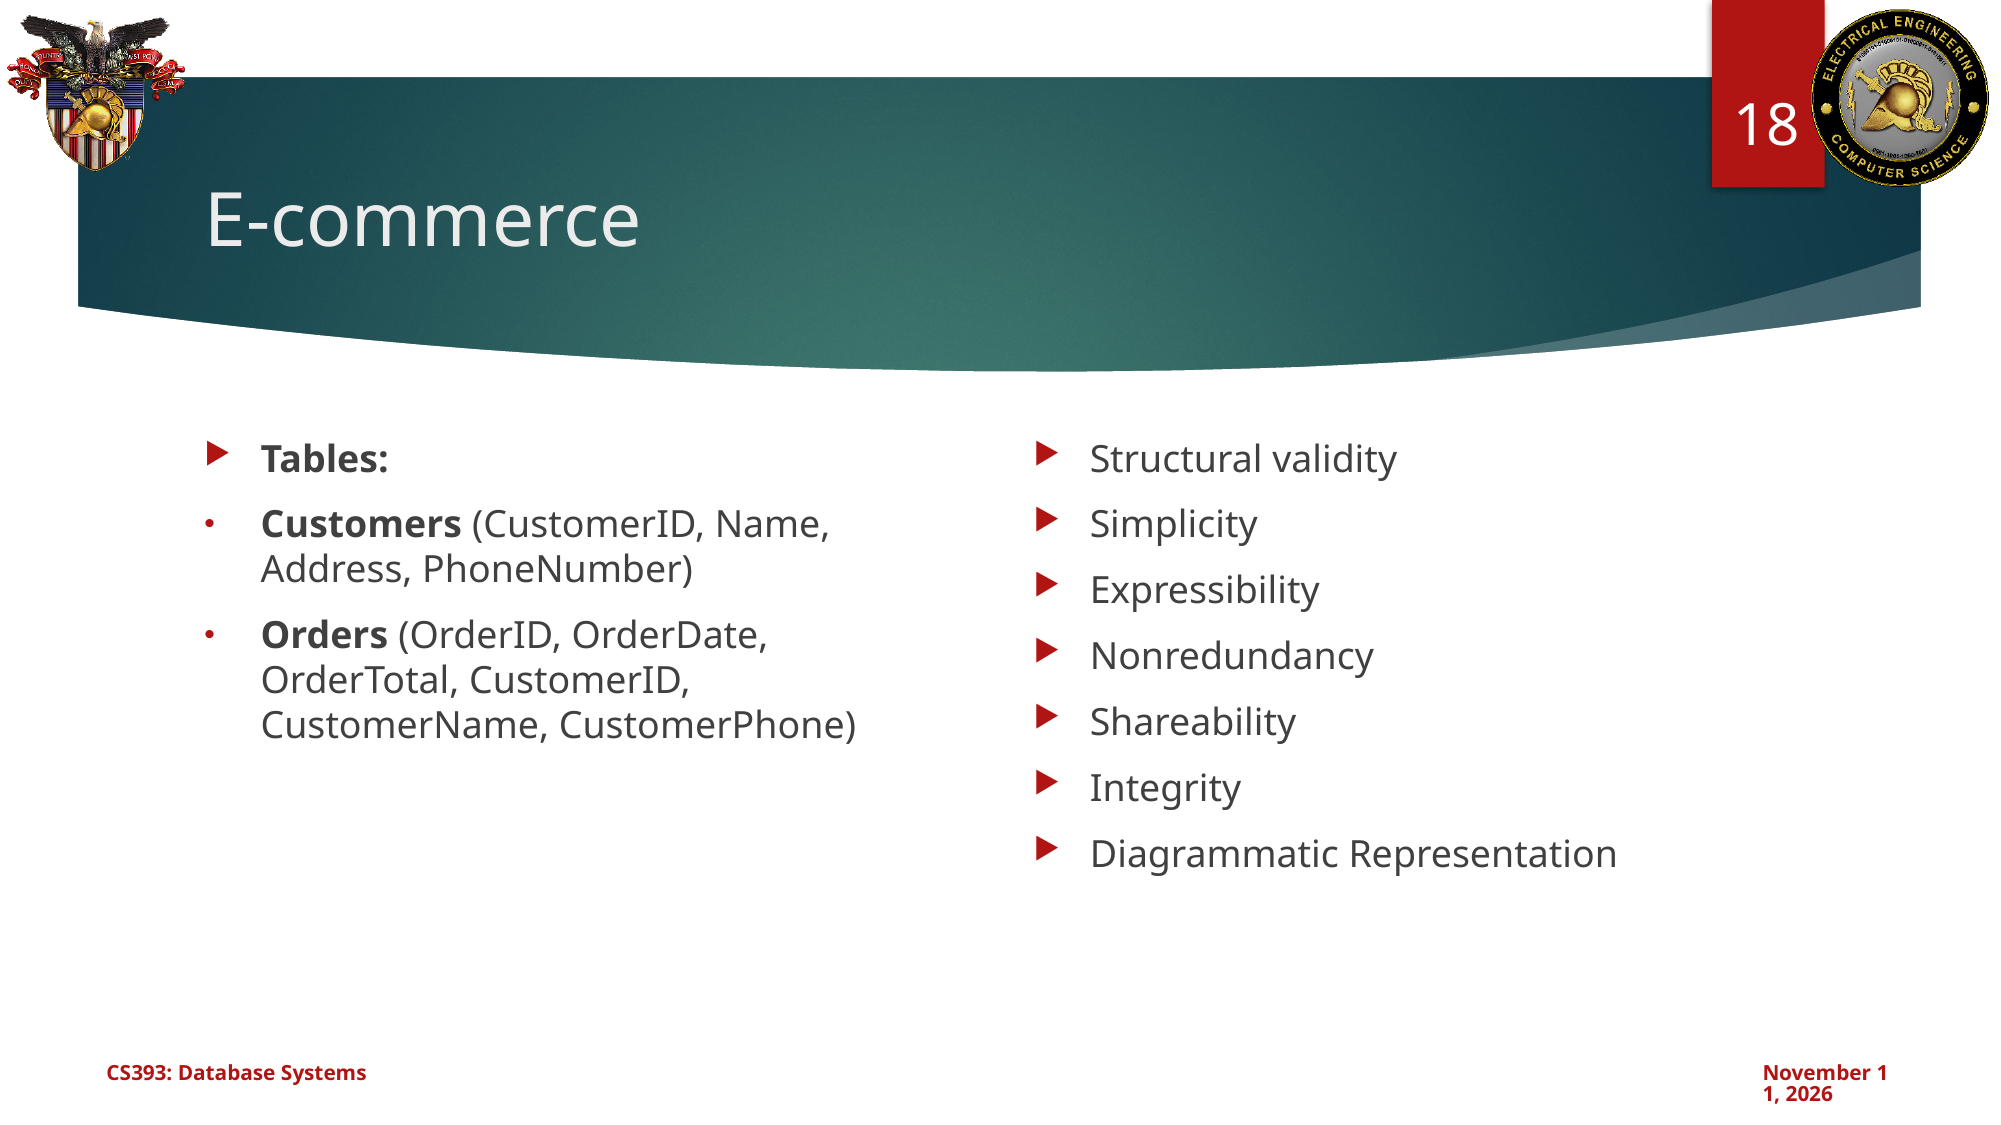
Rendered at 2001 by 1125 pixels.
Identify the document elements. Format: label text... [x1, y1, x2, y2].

picture [7, 3, 185, 184]
title E-commerce [189, 158, 1638, 275]
footer CS393: Database Systems [91, 1048, 726, 1100]
picture [1809, 7, 1990, 188]
list Tables: Customers (CustomerID, Name, Address, PhoneNumber) Orders (OrderID, OrderDate, OrderTotal, CustomerID, CustomerName, CustomerPhone) [189, 427, 982, 988]
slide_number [1747, 1048, 1910, 1099]
list Structural validity Simplicity Expressibility Nonredundancy Shareability Integrity Diagrammatic Representation [1018, 427, 1811, 988]
slide_number 18 [1698, 48, 1836, 175]
